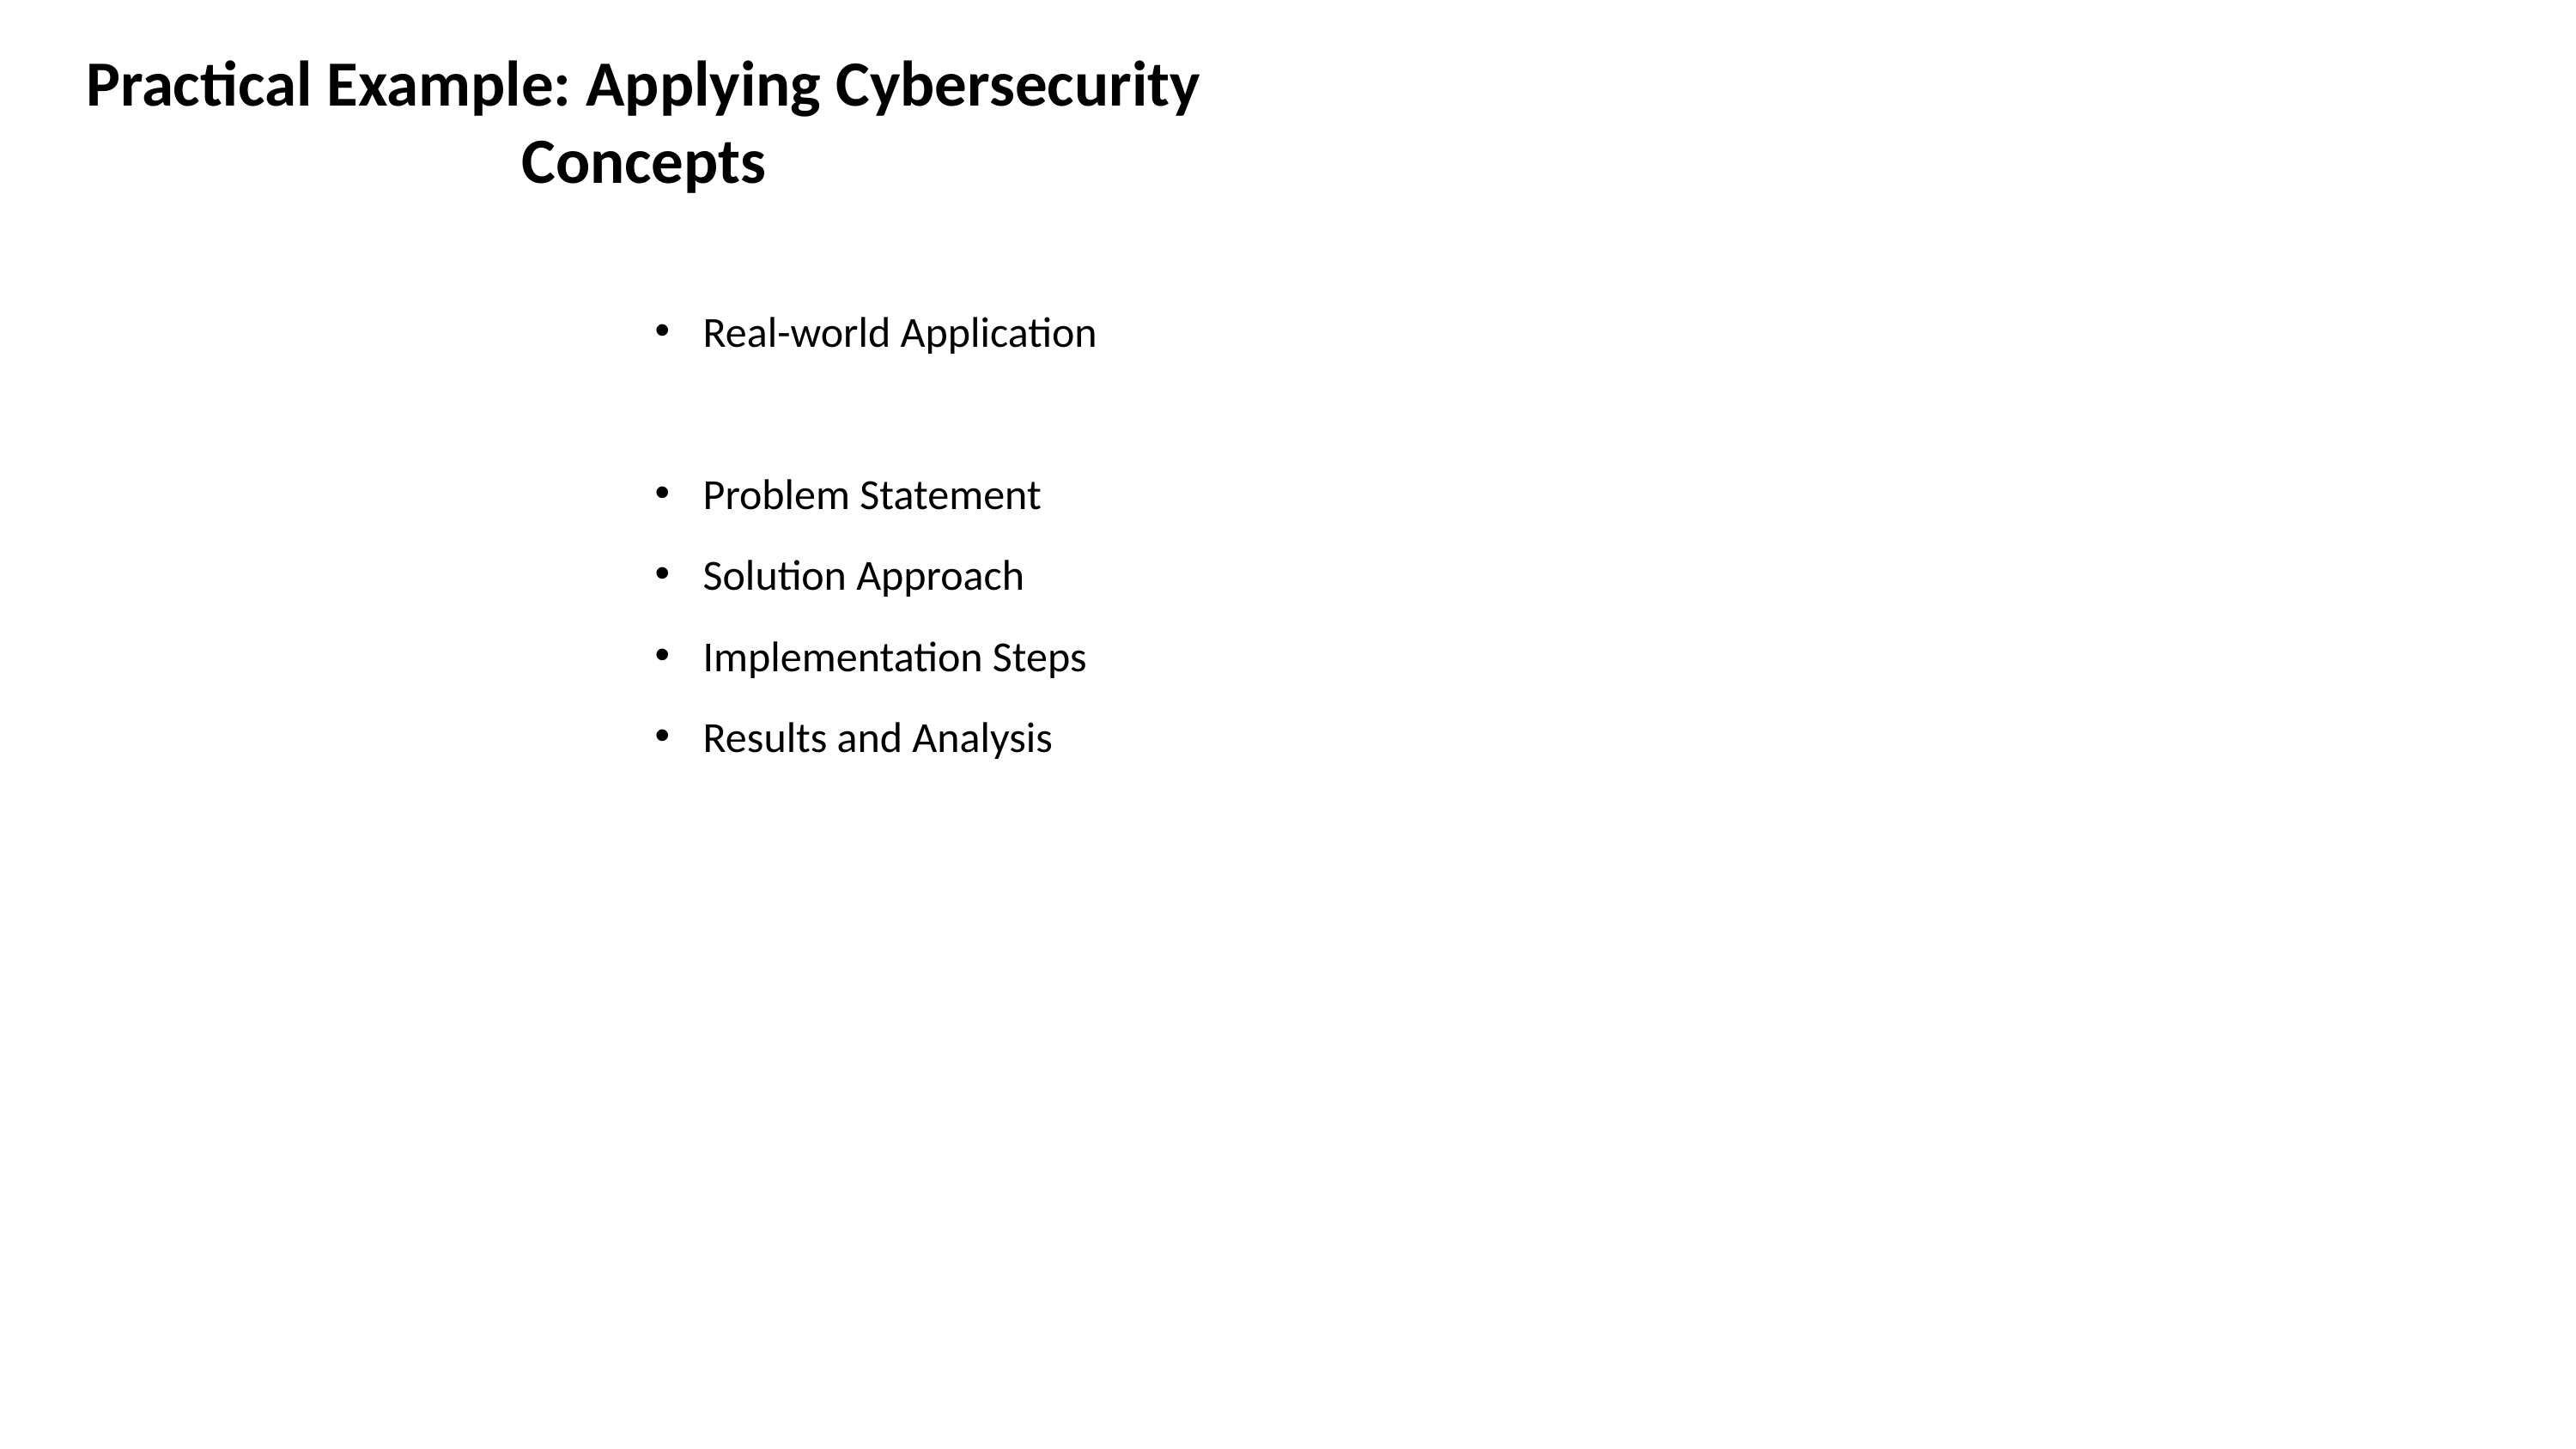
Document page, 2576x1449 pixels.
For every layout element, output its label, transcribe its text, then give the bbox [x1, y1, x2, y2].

title Practical Example: Applying Cybersecurity Concepts [64, 39, 1224, 200]
list Real-world Application Problem Statement Solution Approach Implementation Steps Results and Analysis [654, 225, 1224, 863]
